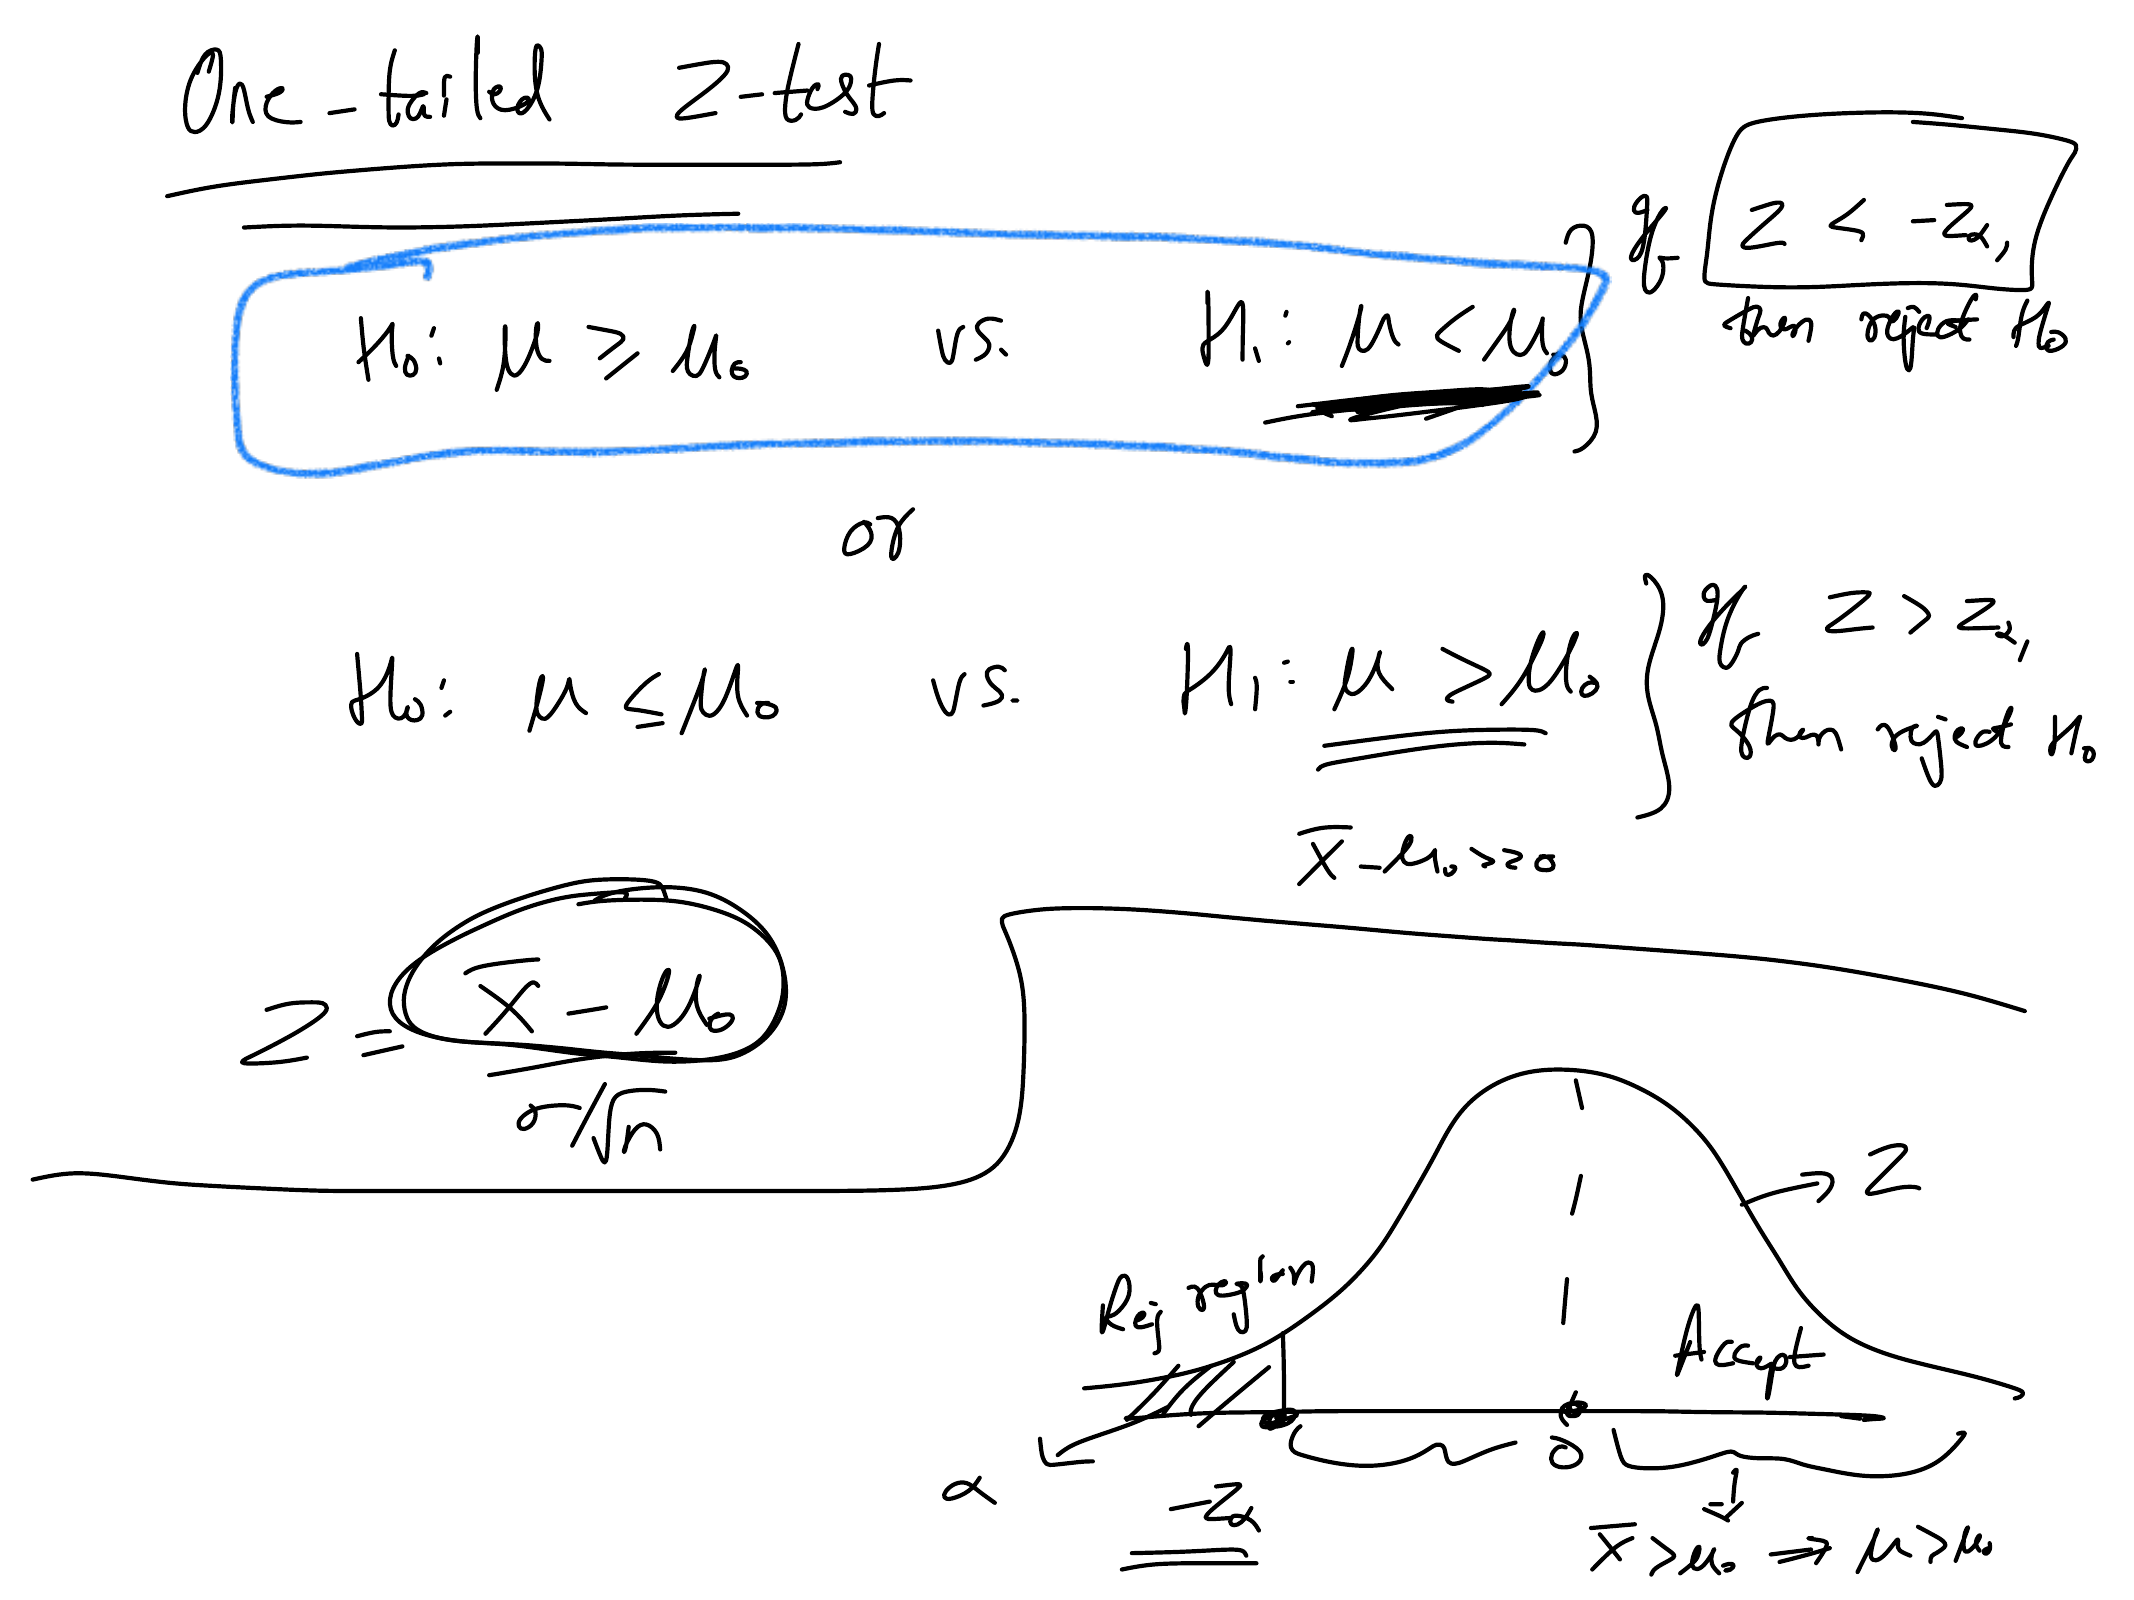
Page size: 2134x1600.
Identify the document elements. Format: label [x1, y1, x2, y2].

text_box [32, 36, 2095, 1575]
